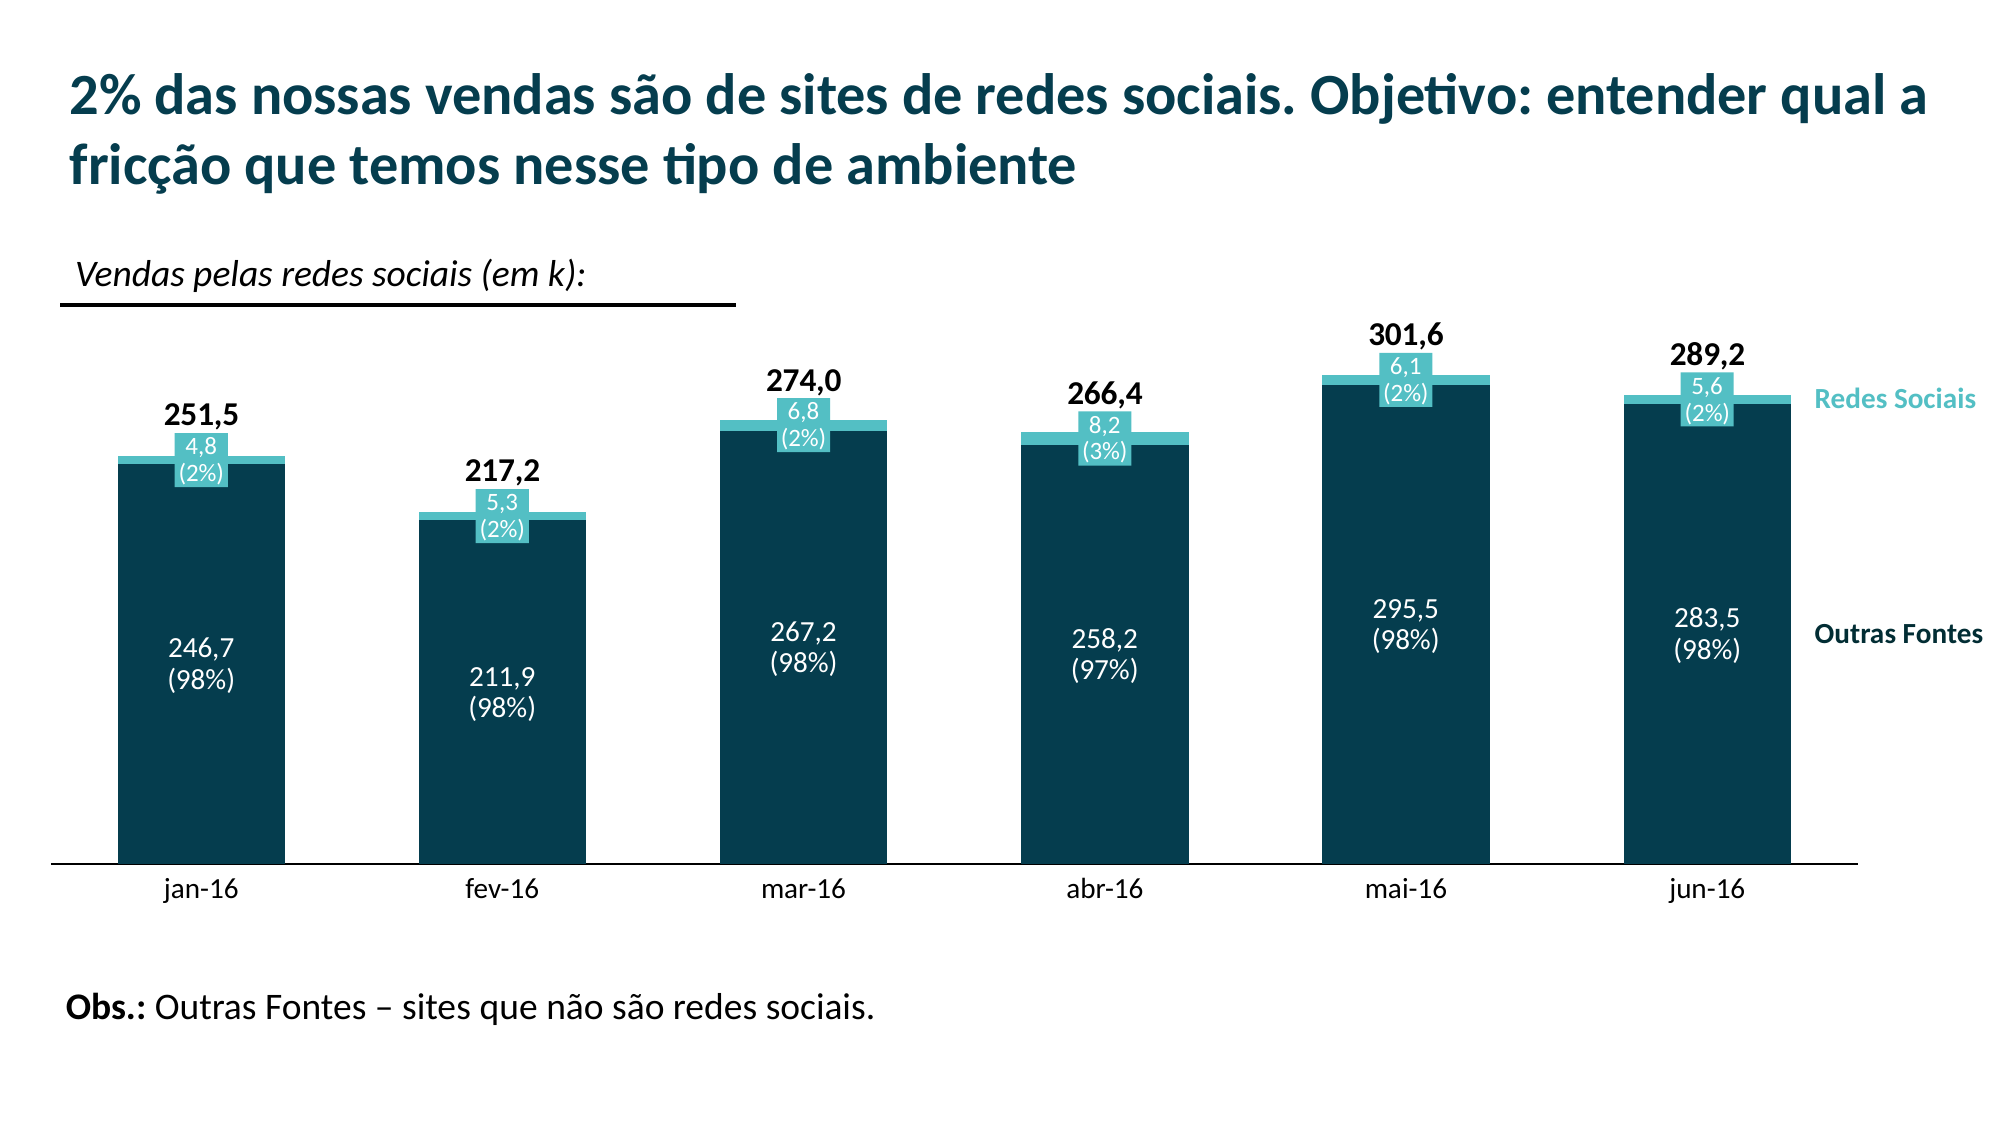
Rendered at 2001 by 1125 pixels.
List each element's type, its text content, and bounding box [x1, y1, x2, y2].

text_box Redes Sociais [1872, 383, 1976, 416]
text_box jan-16 [162, 878, 240, 906]
text_box Obs.: Outras Fontes – sites que não são redes sociais. [51, 974, 892, 1035]
text_box Outras Fontes [1872, 618, 1983, 650]
text_box 2% das nossas vendas são de sites de redes sociais. Objetivo: entender qual a fricção que temos nesse tipo de ambiente [54, 48, 1945, 204]
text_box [60, 241, 750, 305]
text_box abr-16 [1064, 878, 1145, 906]
text_box mar-16 [759, 878, 848, 906]
text_box jun-16 [1668, 878, 1747, 906]
text_box fev-16 [463, 878, 541, 906]
text_box 289,2 [1664, 336, 1751, 361]
text_box 301,6 [1363, 316, 1449, 353]
text_box 6,1 (2%) [1379, 353, 1433, 361]
text_box mai-16 [1363, 878, 1449, 906]
chart [37, 361, 1872, 878]
